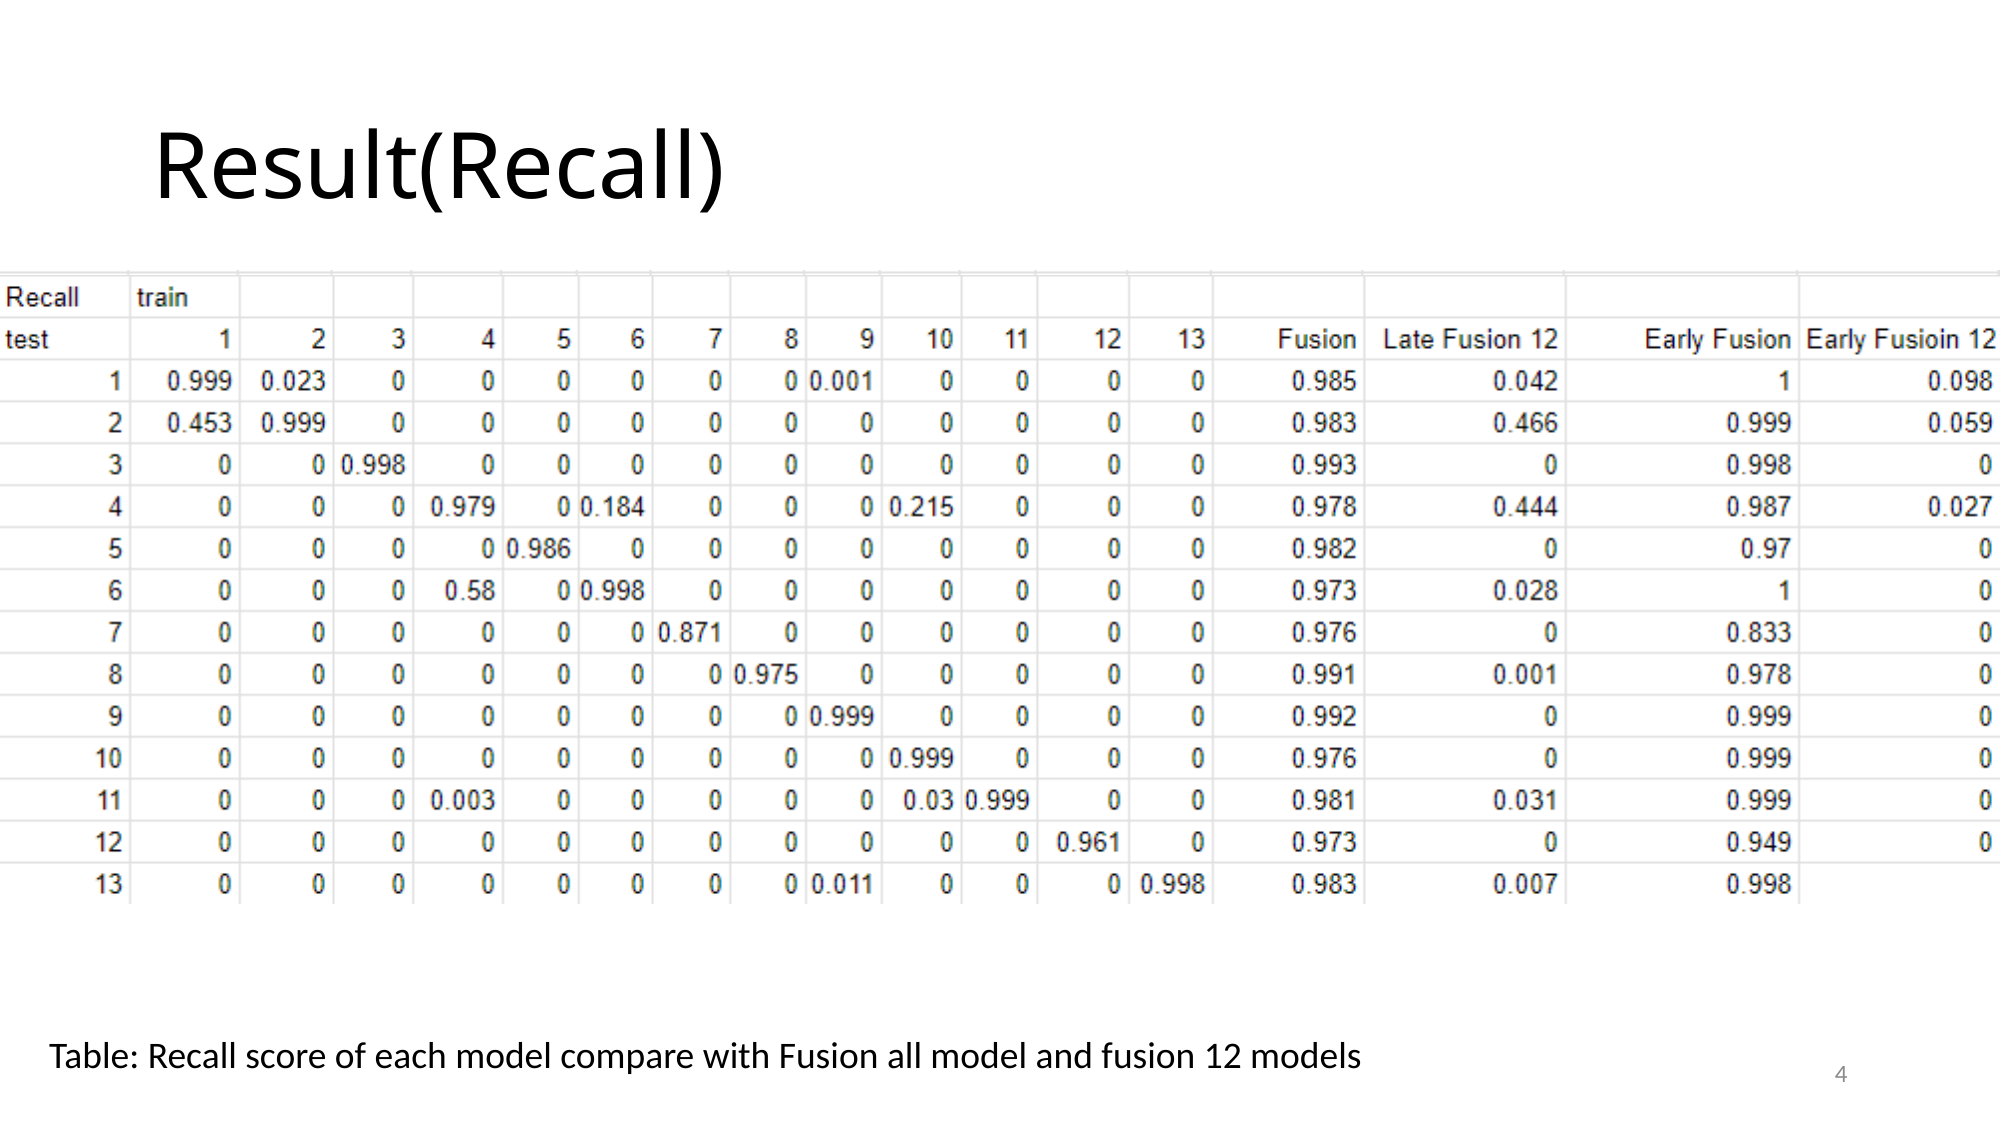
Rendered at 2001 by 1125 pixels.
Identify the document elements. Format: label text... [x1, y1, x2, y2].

text_box Table: Recall score of each model compare with Fusion all model and fusion 12 models [34, 1028, 1760, 1102]
slide_number 4 [1412, 1042, 1863, 1103]
title Result(Recall) [137, 59, 1863, 269]
picture [0, 269, 2000, 904]
